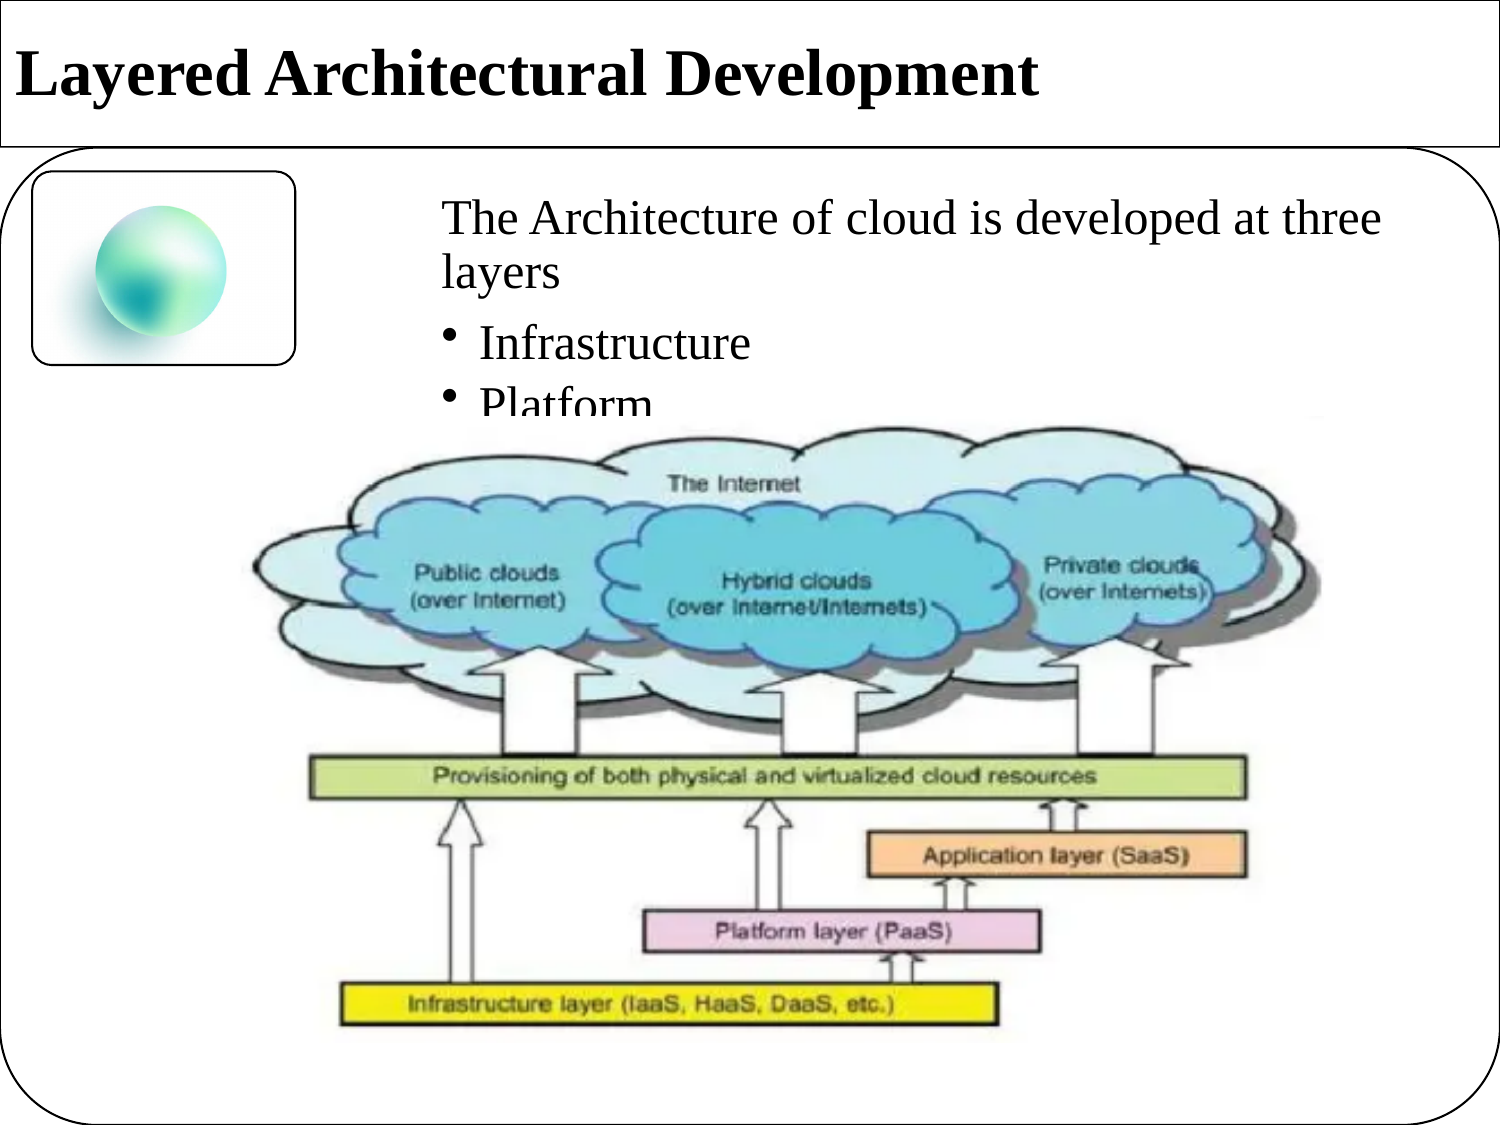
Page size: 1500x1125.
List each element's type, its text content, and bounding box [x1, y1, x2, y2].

title Layered Architectural Development [0, 0, 1500, 147]
picture [217, 416, 1324, 1043]
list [0, 147, 1500, 1125]
